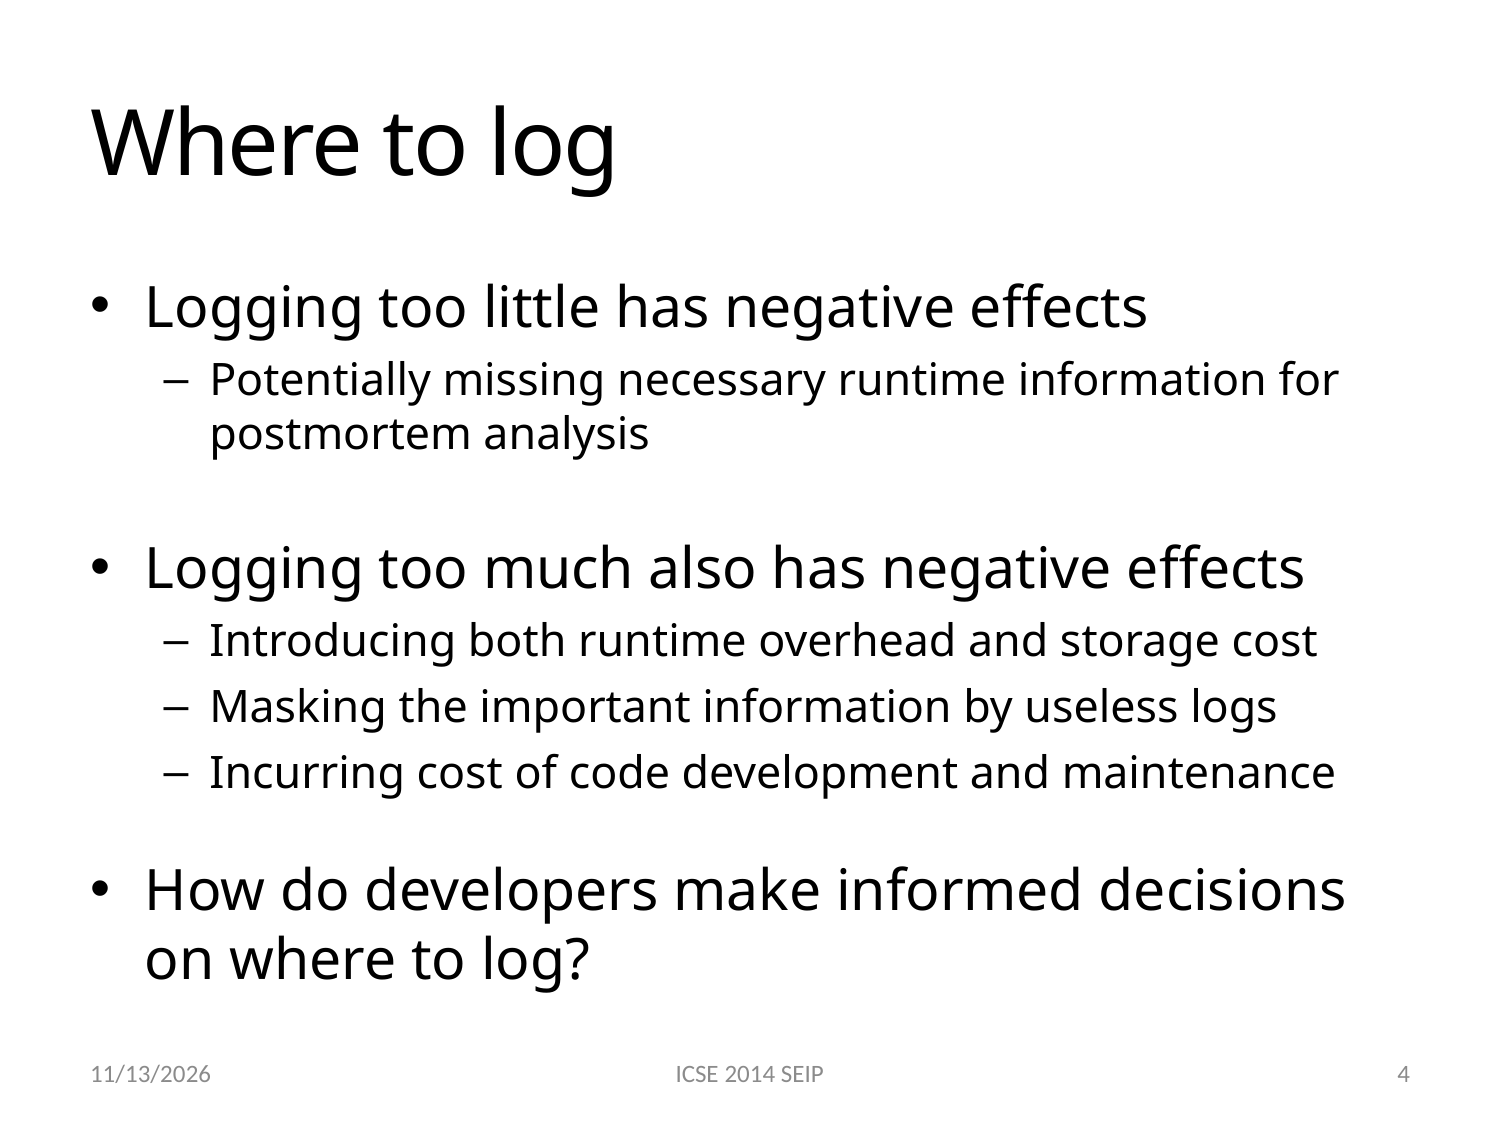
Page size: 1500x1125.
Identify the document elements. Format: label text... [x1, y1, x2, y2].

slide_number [75, 1042, 425, 1103]
slide_number 4 [1074, 1042, 1425, 1103]
footer ICSE 2014 SEIP [512, 1042, 988, 1103]
list Logging too little has negative effects Potentially missing necessary runtime information for postmortem analysis Logging too much also has negative effects Introducing both runtime overhead and storage cost Masking the important information by useless logs Incurring cost of code development and maintenance How do developers make informed decisions on where to log? [75, 262, 1425, 1005]
title Where to log [75, 45, 1425, 233]
